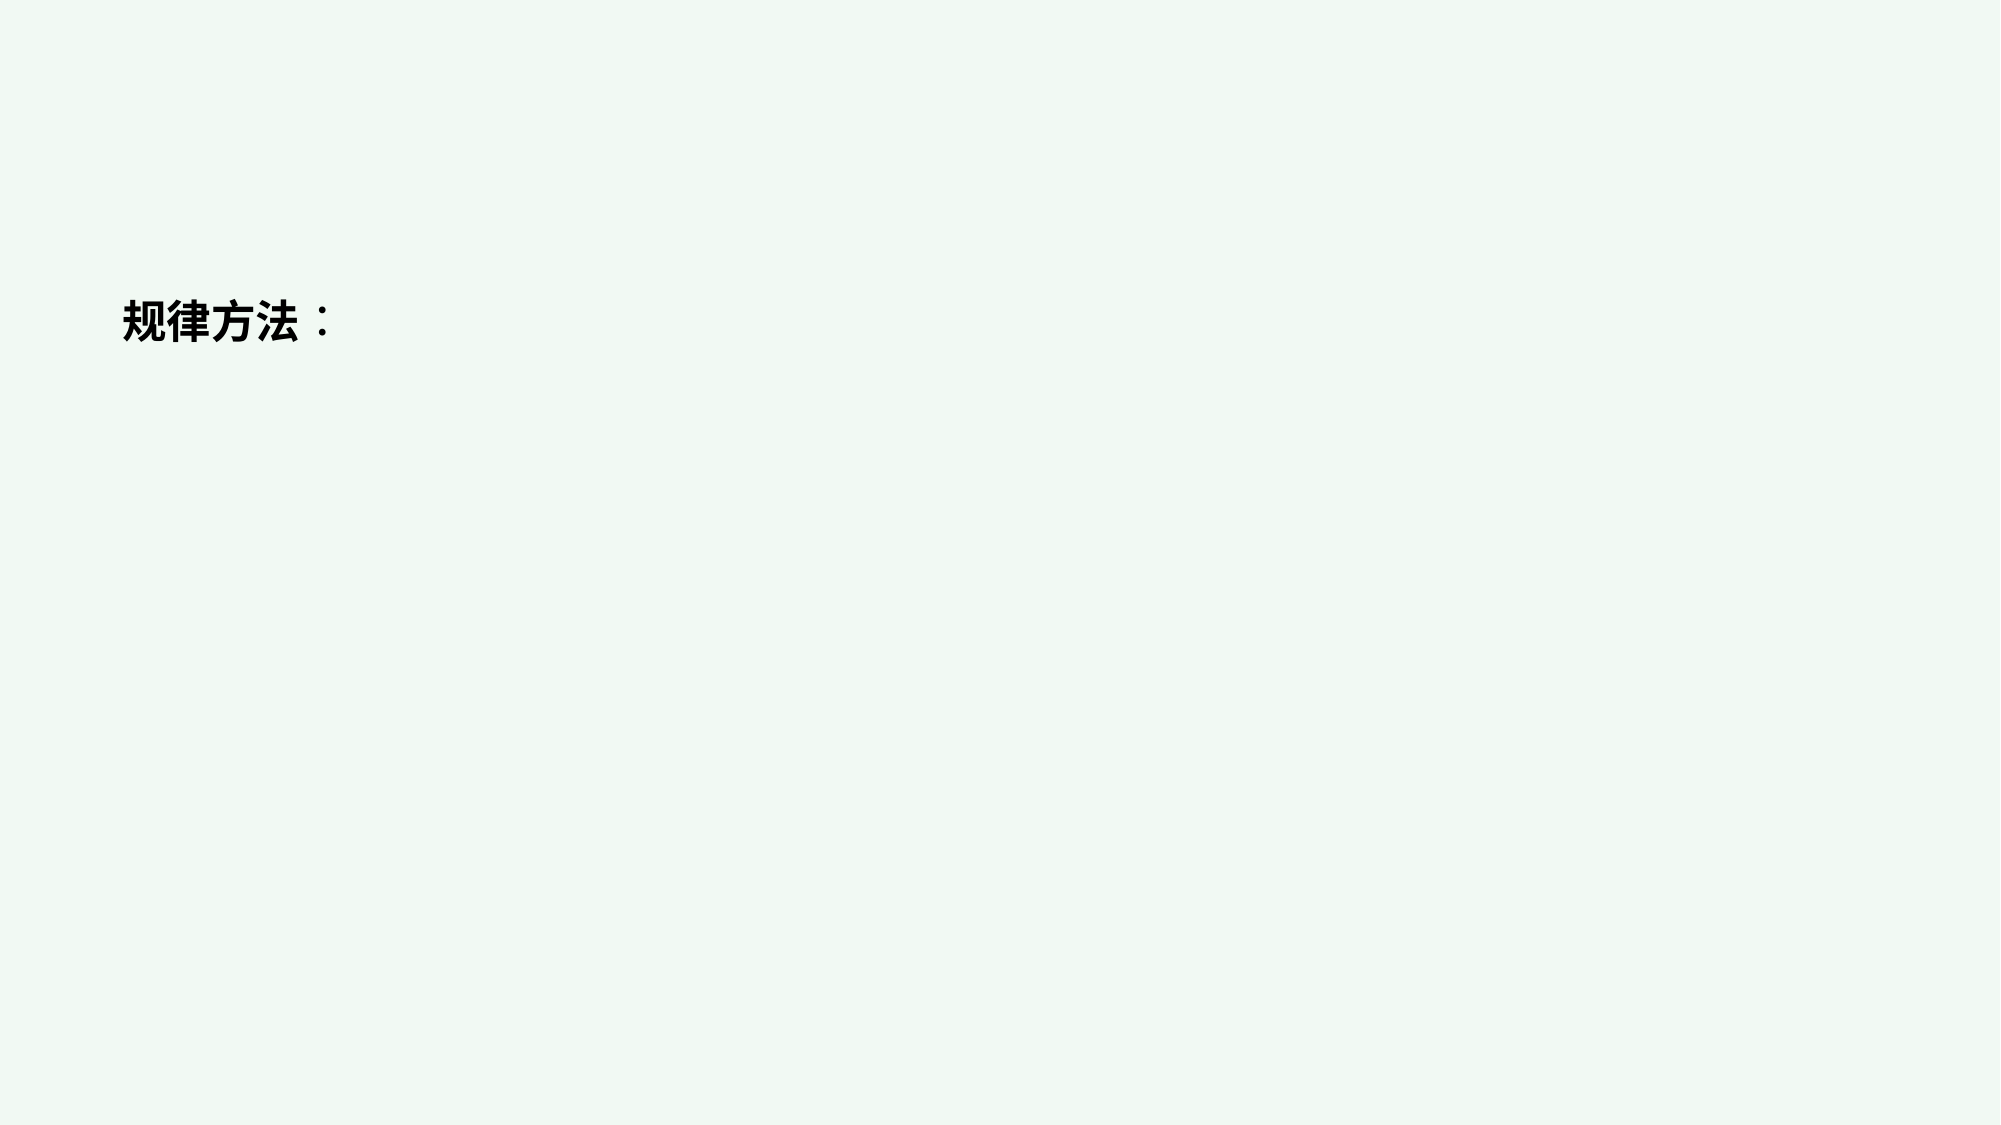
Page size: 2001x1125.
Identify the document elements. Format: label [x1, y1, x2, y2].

text_box [122, 292, 1881, 452]
